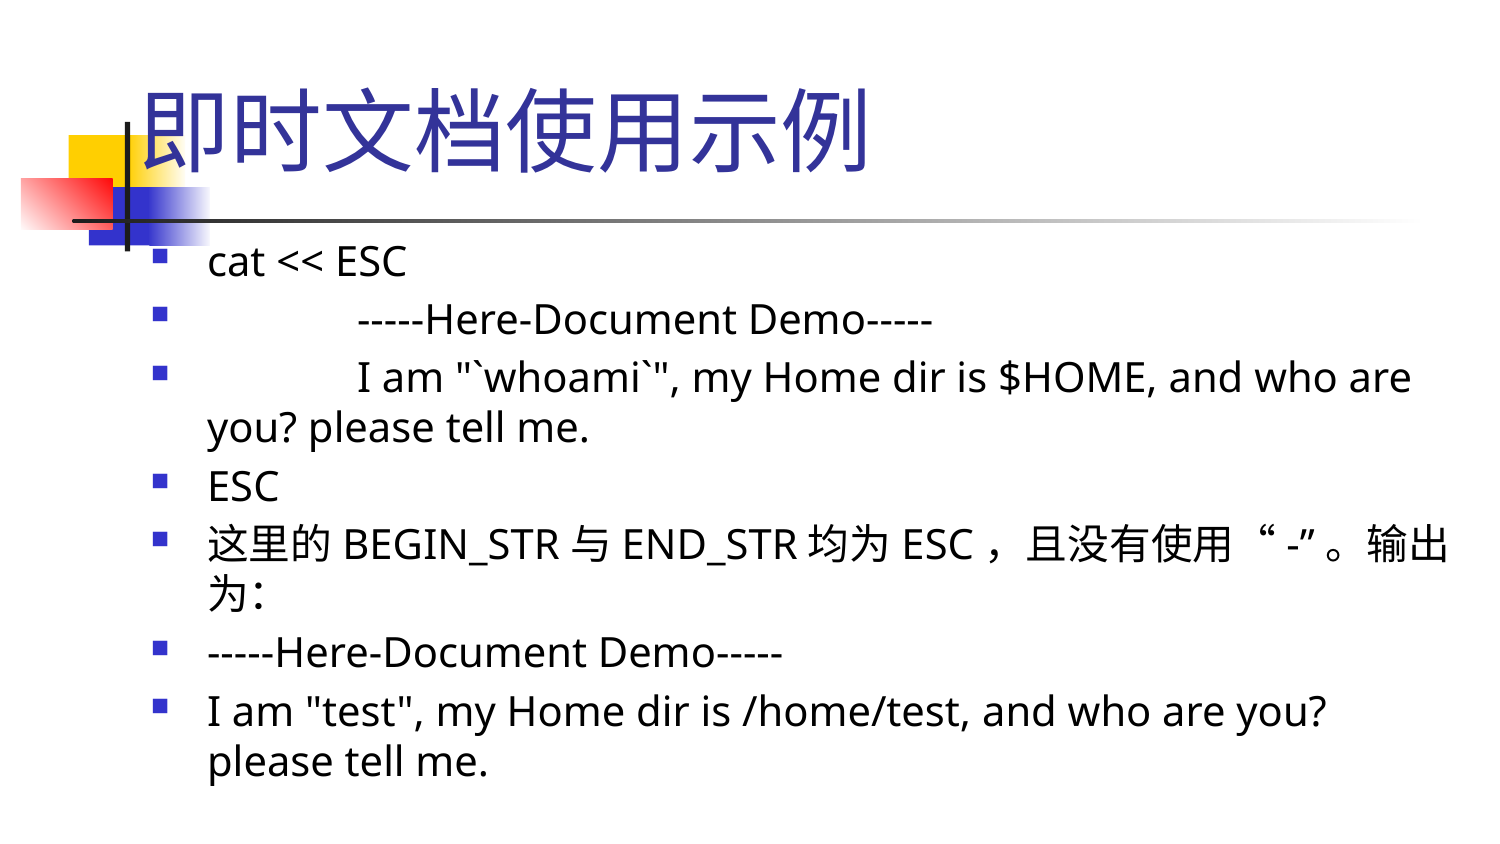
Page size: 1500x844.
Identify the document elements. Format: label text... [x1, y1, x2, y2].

title 即时文档使用示例 [123, 49, 1462, 192]
list cat << ESC -----Here-Document Demo----- I am "`whoami`", my Home dir is $HOME, and who are you? please tell me. ESC 这里的BEGIN_STR与END_STR均为ESC，且没有使用“-”。输出为： -----Here-Document Demo----- I am "test", my Home dir is /home/test, and who are you? please tell me. [135, 226, 1469, 768]
